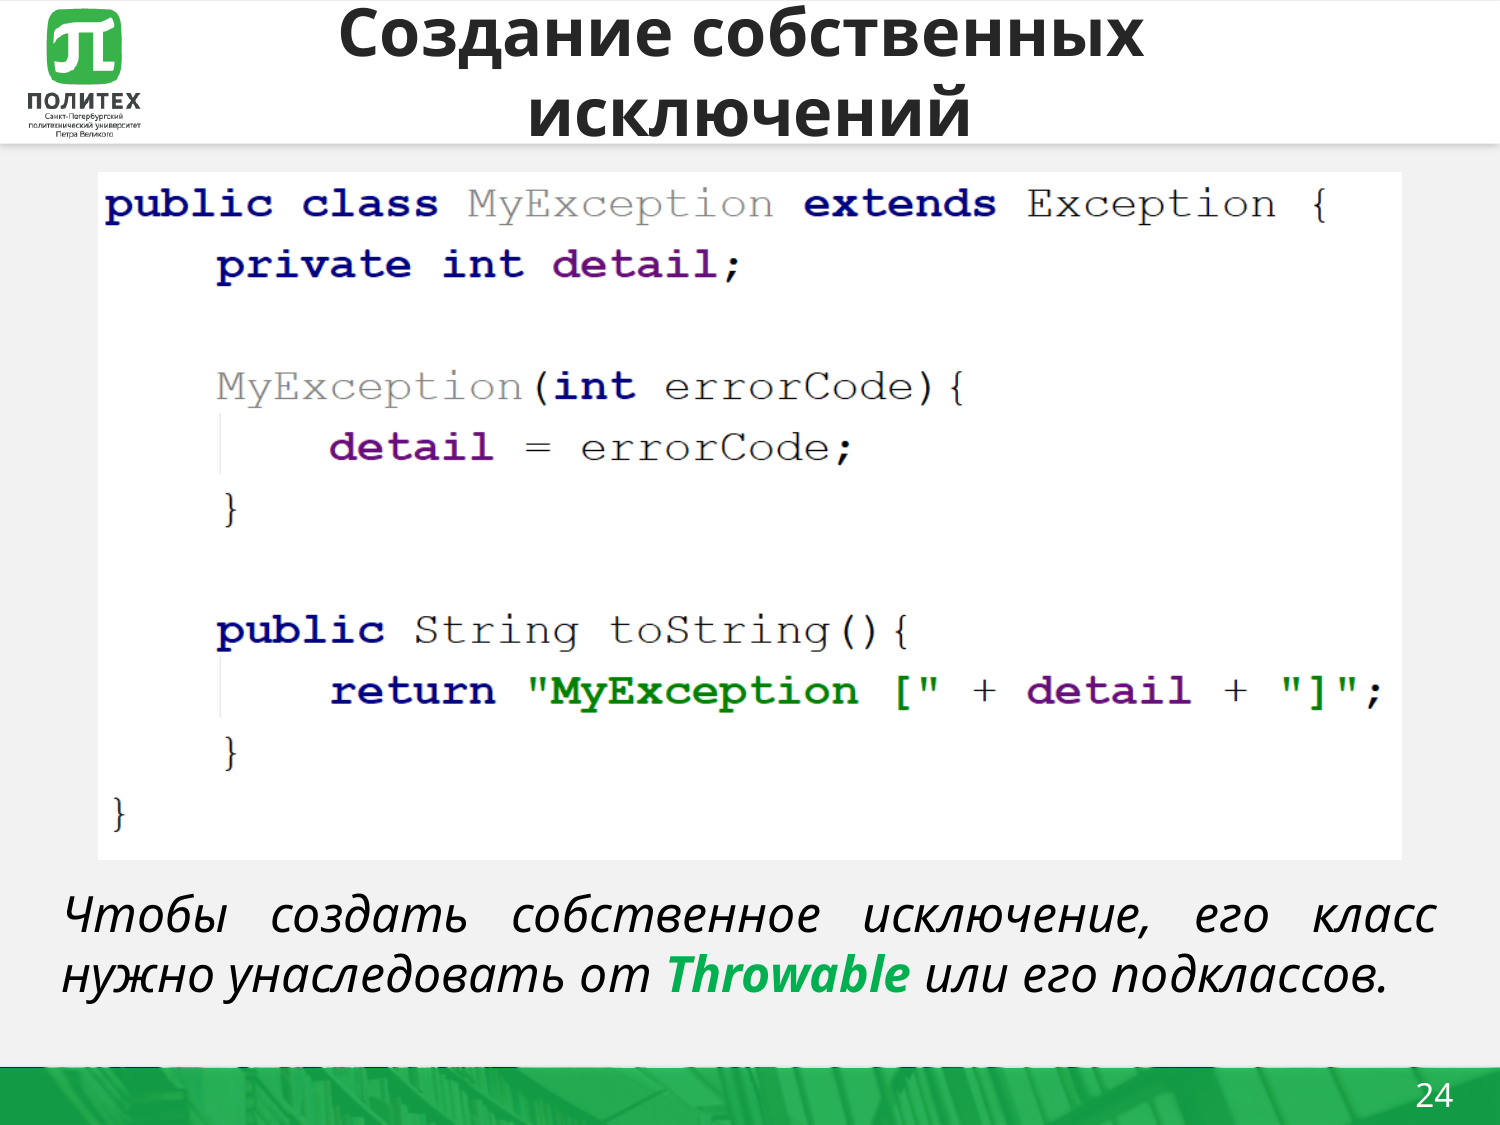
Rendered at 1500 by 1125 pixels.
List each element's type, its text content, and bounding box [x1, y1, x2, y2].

title Создание собственных исключений [0, 0, 1500, 142]
picture [4, 142, 169, 151]
text_box Чтобы создать собственное исключение, его класс нужно унаследовать от Throwable или его подклассов. [46, 875, 1454, 1080]
picture [98, 172, 1402, 860]
